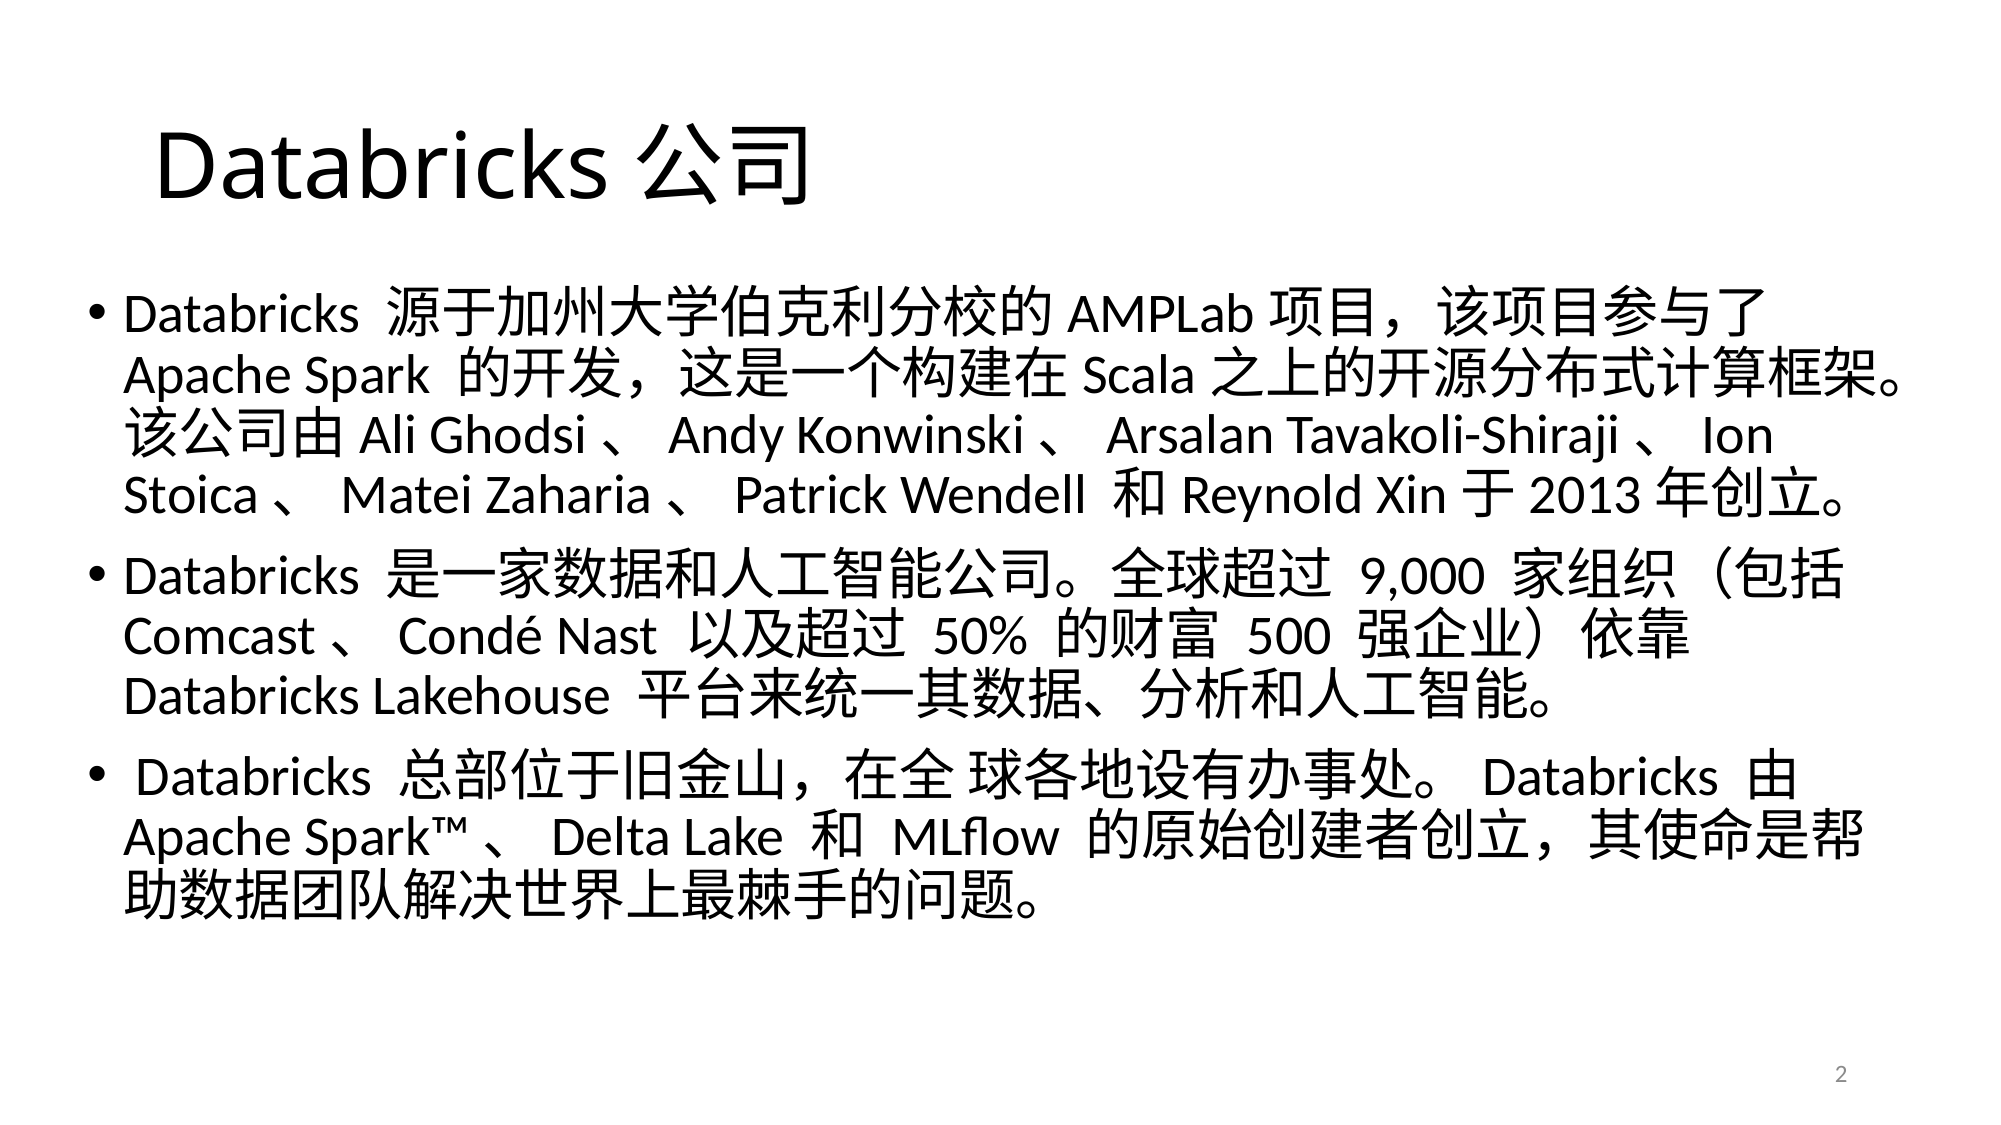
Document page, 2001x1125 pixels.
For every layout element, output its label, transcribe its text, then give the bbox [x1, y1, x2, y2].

list Databricks 源于加州大学伯克利分校的AMPLab项目，该项目参与了Apache Spark 的开发，这是一个构建在Scala之上的开源分布式计算框架。该公司由Ali Ghodsi、Andy Konwinski、Arsalan Tavakoli-Shiraji、Ion Stoica、Matei Zaharia、Patrick Wendell 和Reynold Xin于2013年创立。 Databricks 是⼀家数据和⼈⼯智能公司。全球超过 9,000 家组织（包括 Comcast、Condé Nast 以及超过 50% 的财富 500 强企业）依靠 Databricks Lakehouse 平台来统⼀其数据、分析和⼈⼯智能。 Databricks 总部位于旧⾦⼭，在全 球各地设有办事处。Databricks 由 Apache Spark™、Delta Lake 和 MLflow 的原始创建者创⽴，其使命是帮助数据团队解决世界上最棘⼿的问题。 [72, 277, 1900, 992]
title Databricks公司 [137, 59, 1863, 277]
slide_number 2 [1412, 1042, 1863, 1103]
